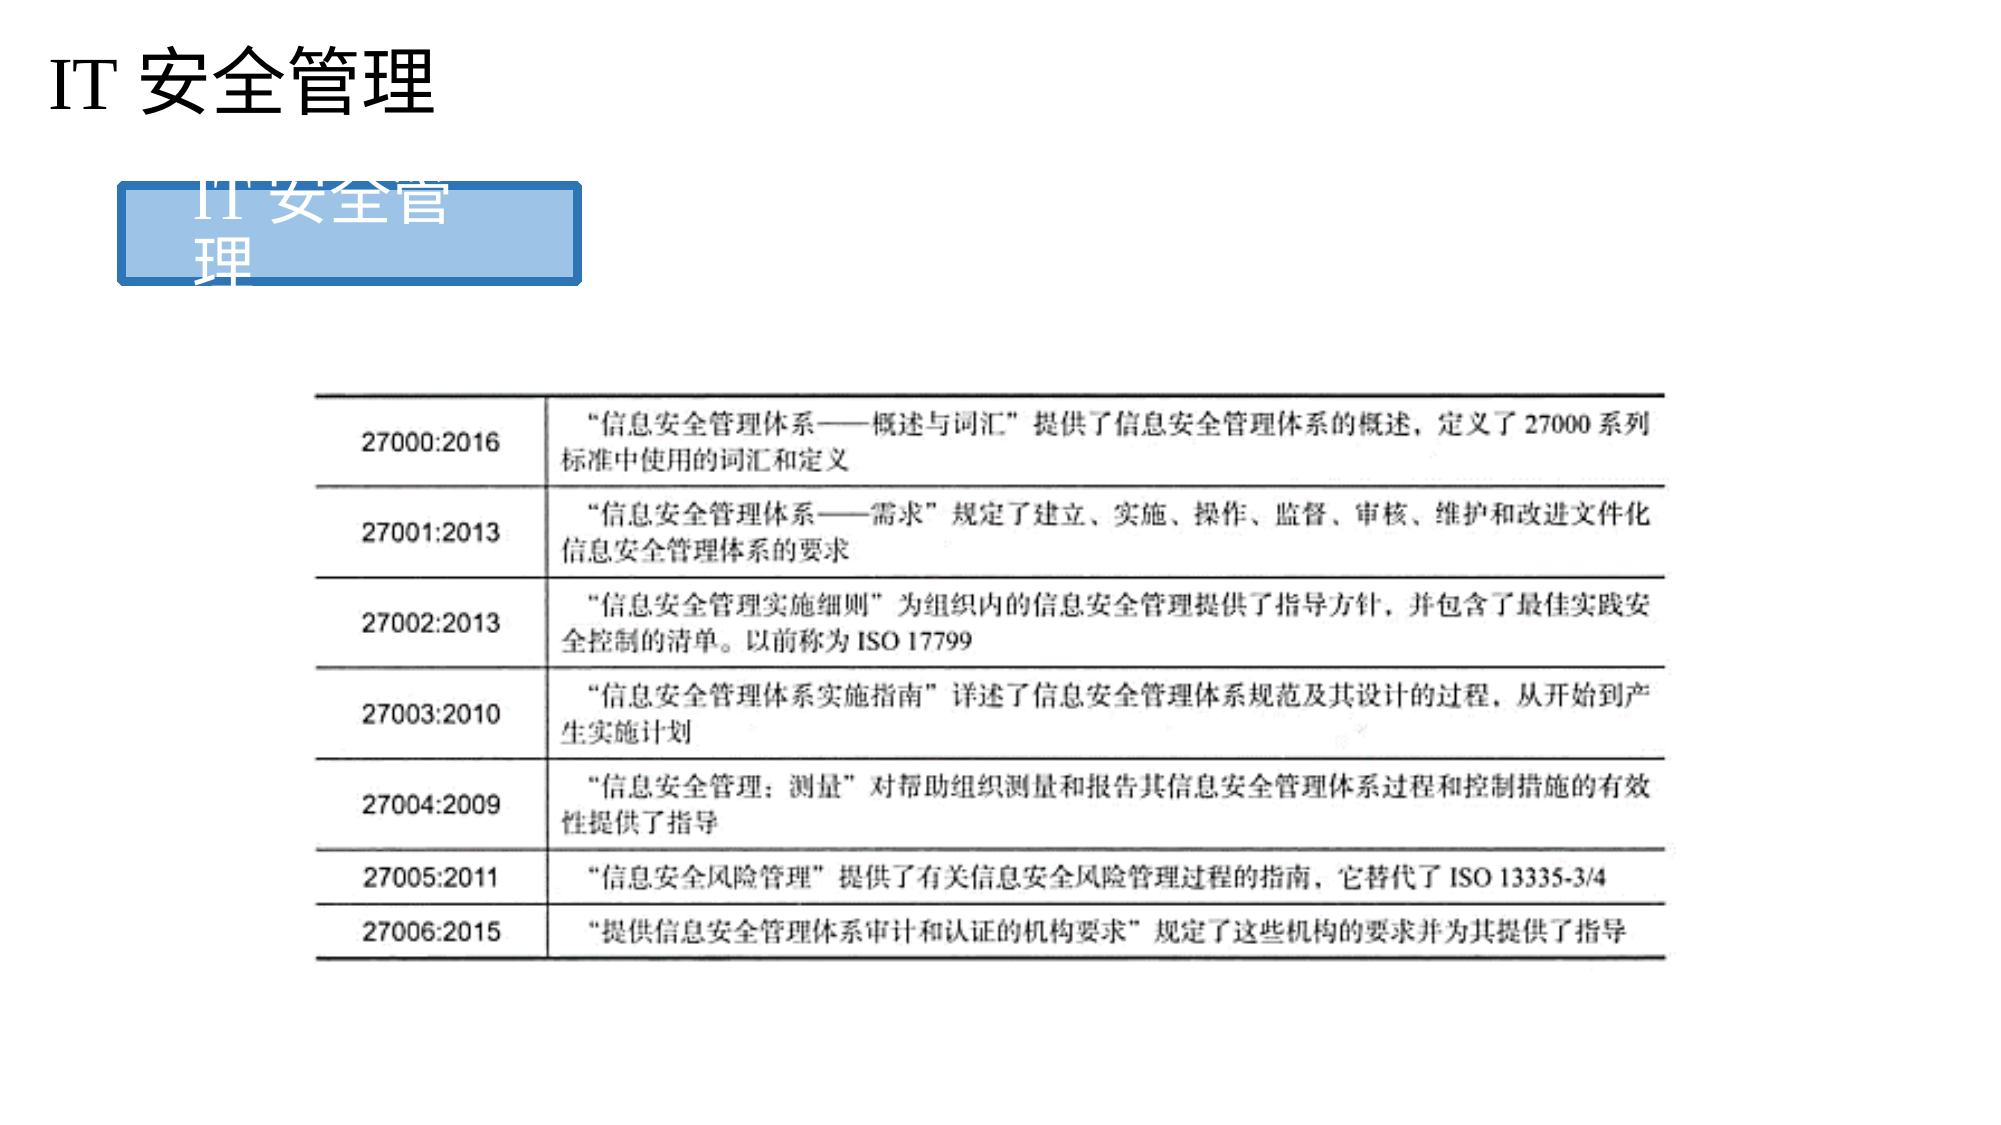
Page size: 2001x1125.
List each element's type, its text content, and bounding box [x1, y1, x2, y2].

picture [299, 387, 1701, 973]
text_box IT安全管理 [31, 0, 919, 160]
text_box IT安全管理 [121, 185, 578, 282]
